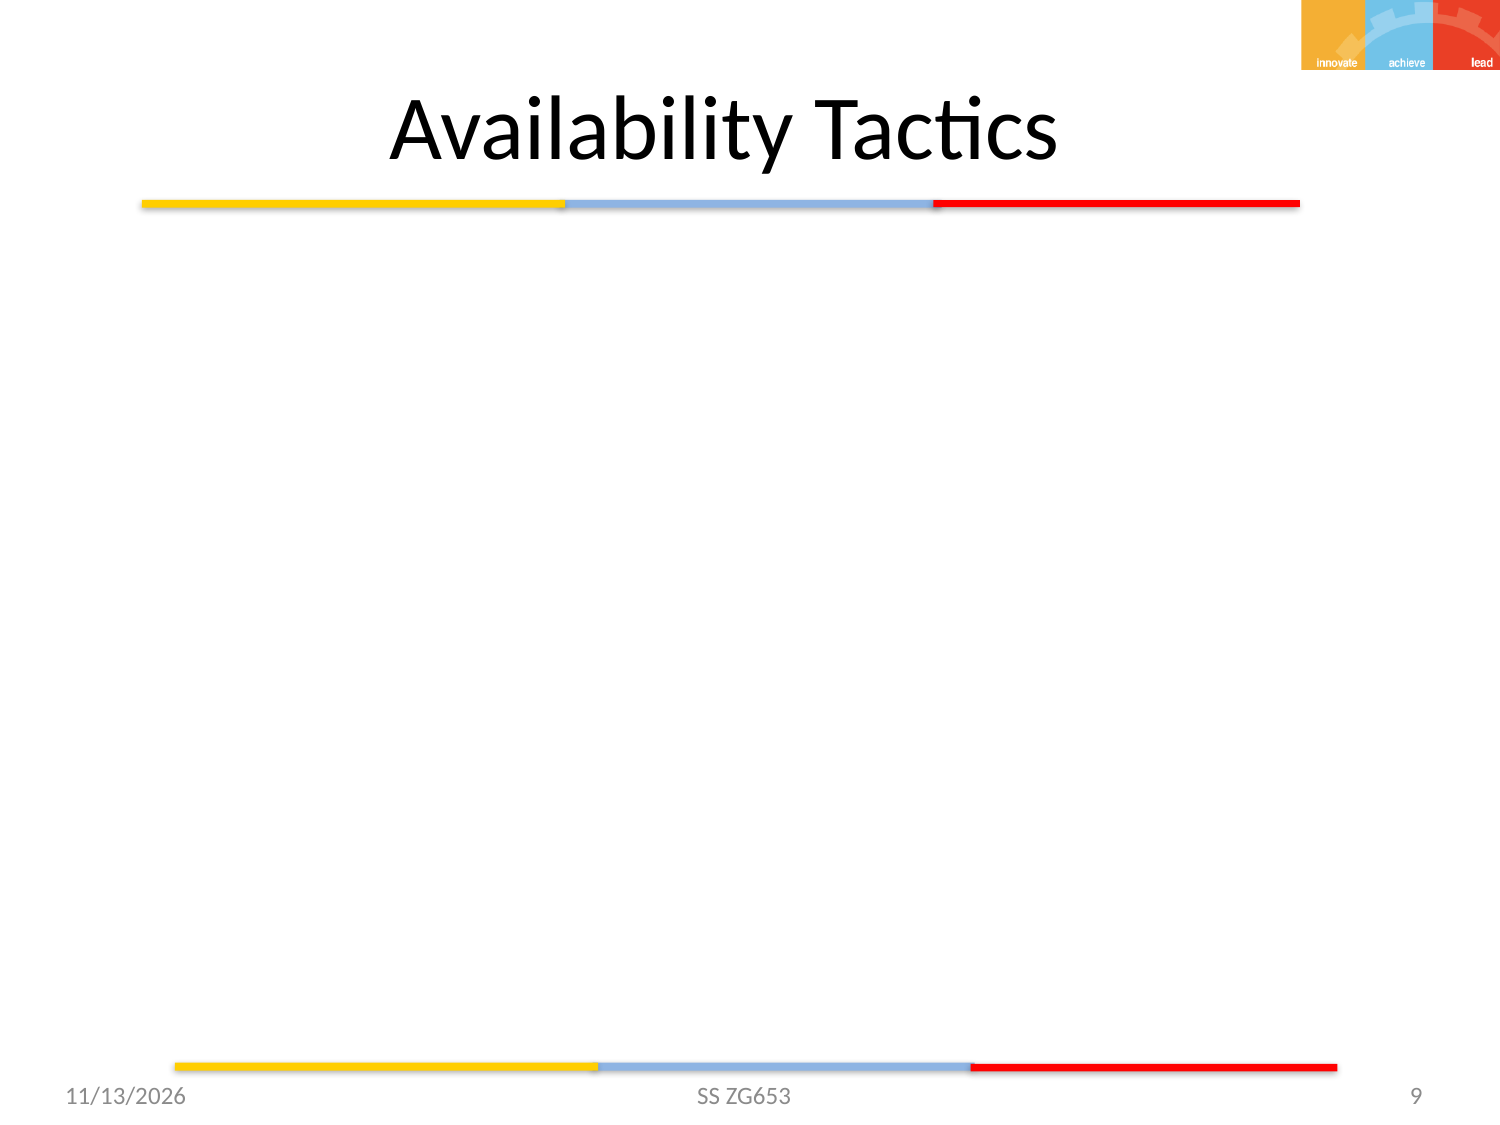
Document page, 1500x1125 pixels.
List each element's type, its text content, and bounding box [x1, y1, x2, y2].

footer SS ZG653 [512, 1084, 988, 1125]
slide_number 9 [1087, 1084, 1438, 1125]
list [37, 224, 1463, 1076]
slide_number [50, 1084, 400, 1125]
picture [1301, 0, 1500, 70]
title Availability Tactics [49, 45, 1401, 201]
